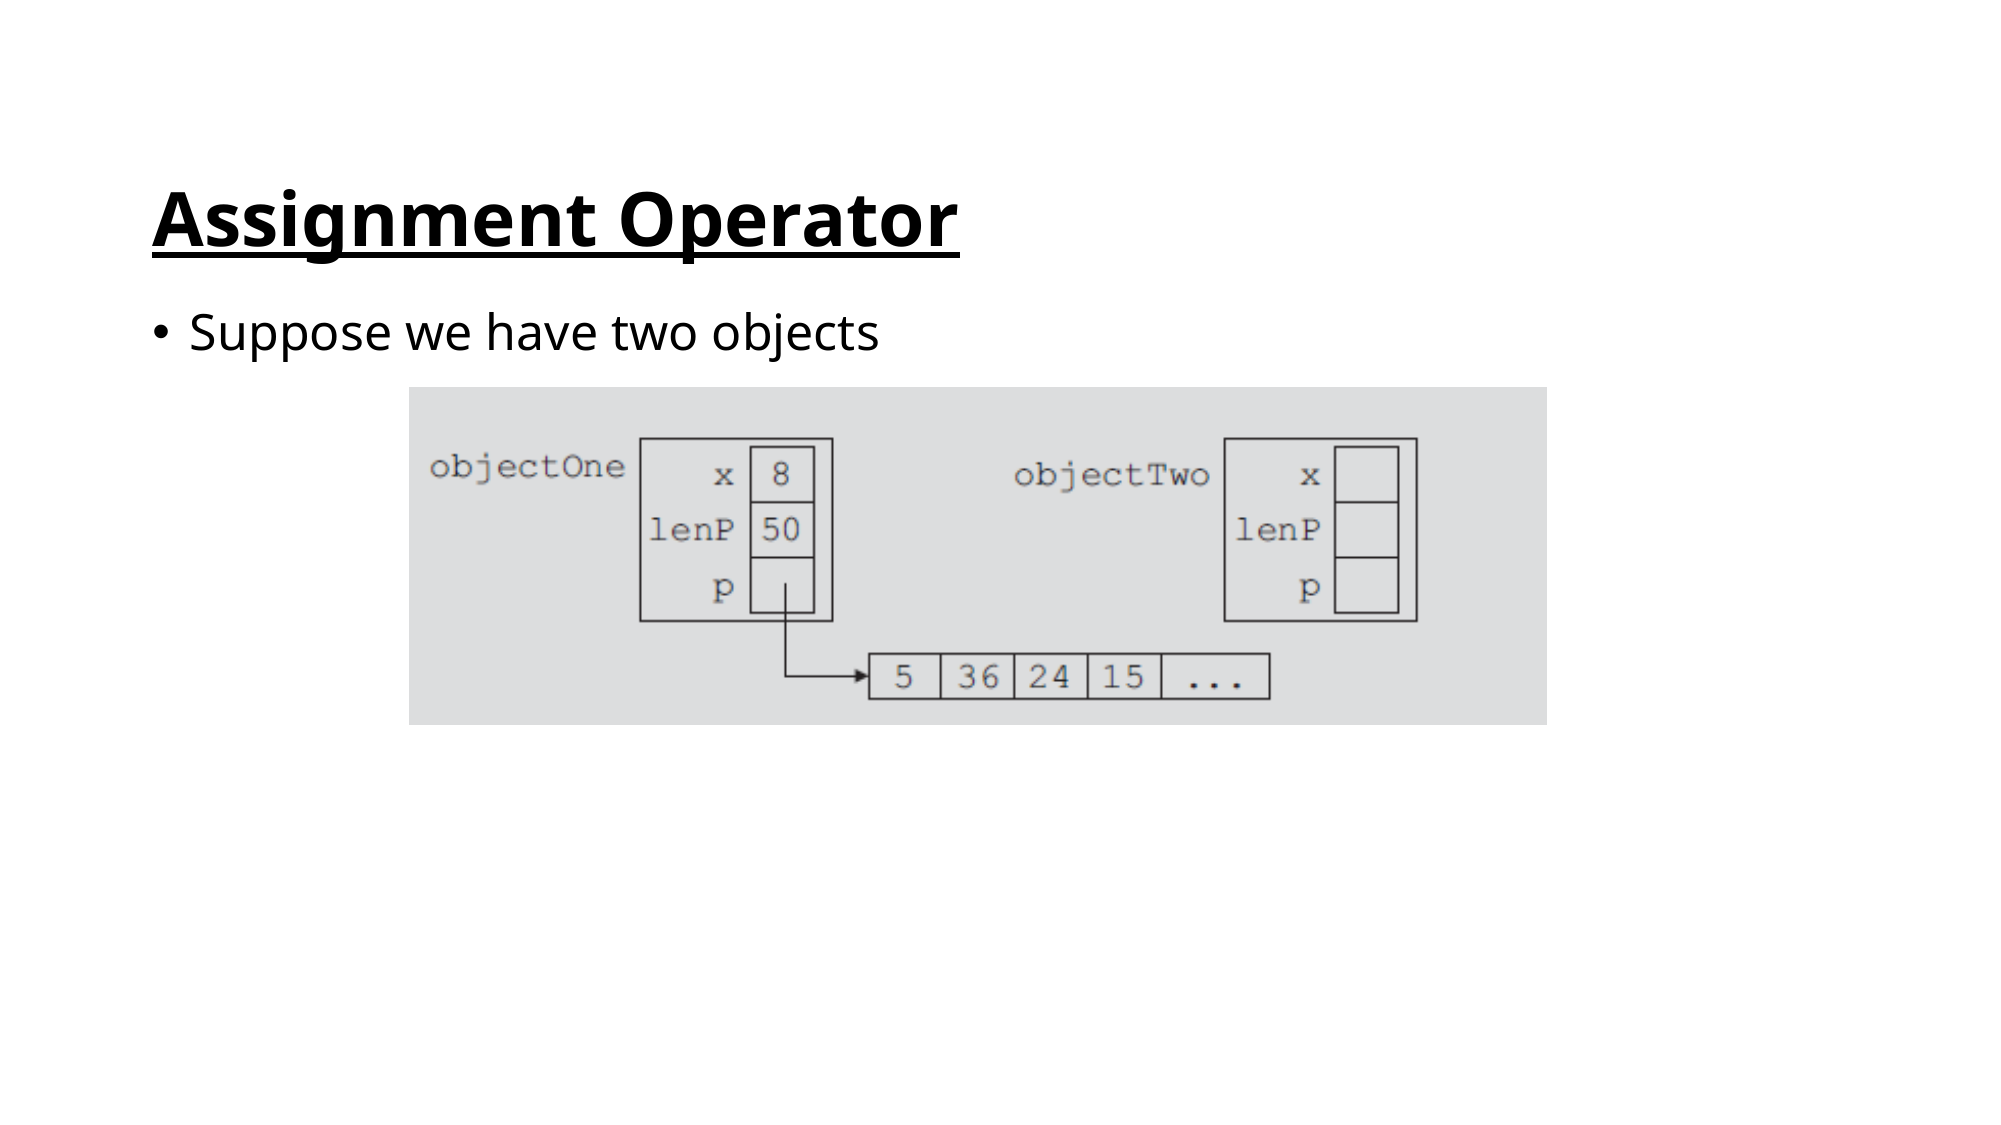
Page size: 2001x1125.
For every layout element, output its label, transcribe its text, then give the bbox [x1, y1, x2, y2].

list Suppose we have two objects [137, 299, 1863, 1014]
title Assignment Operator [137, 59, 1863, 278]
picture [409, 387, 1547, 725]
